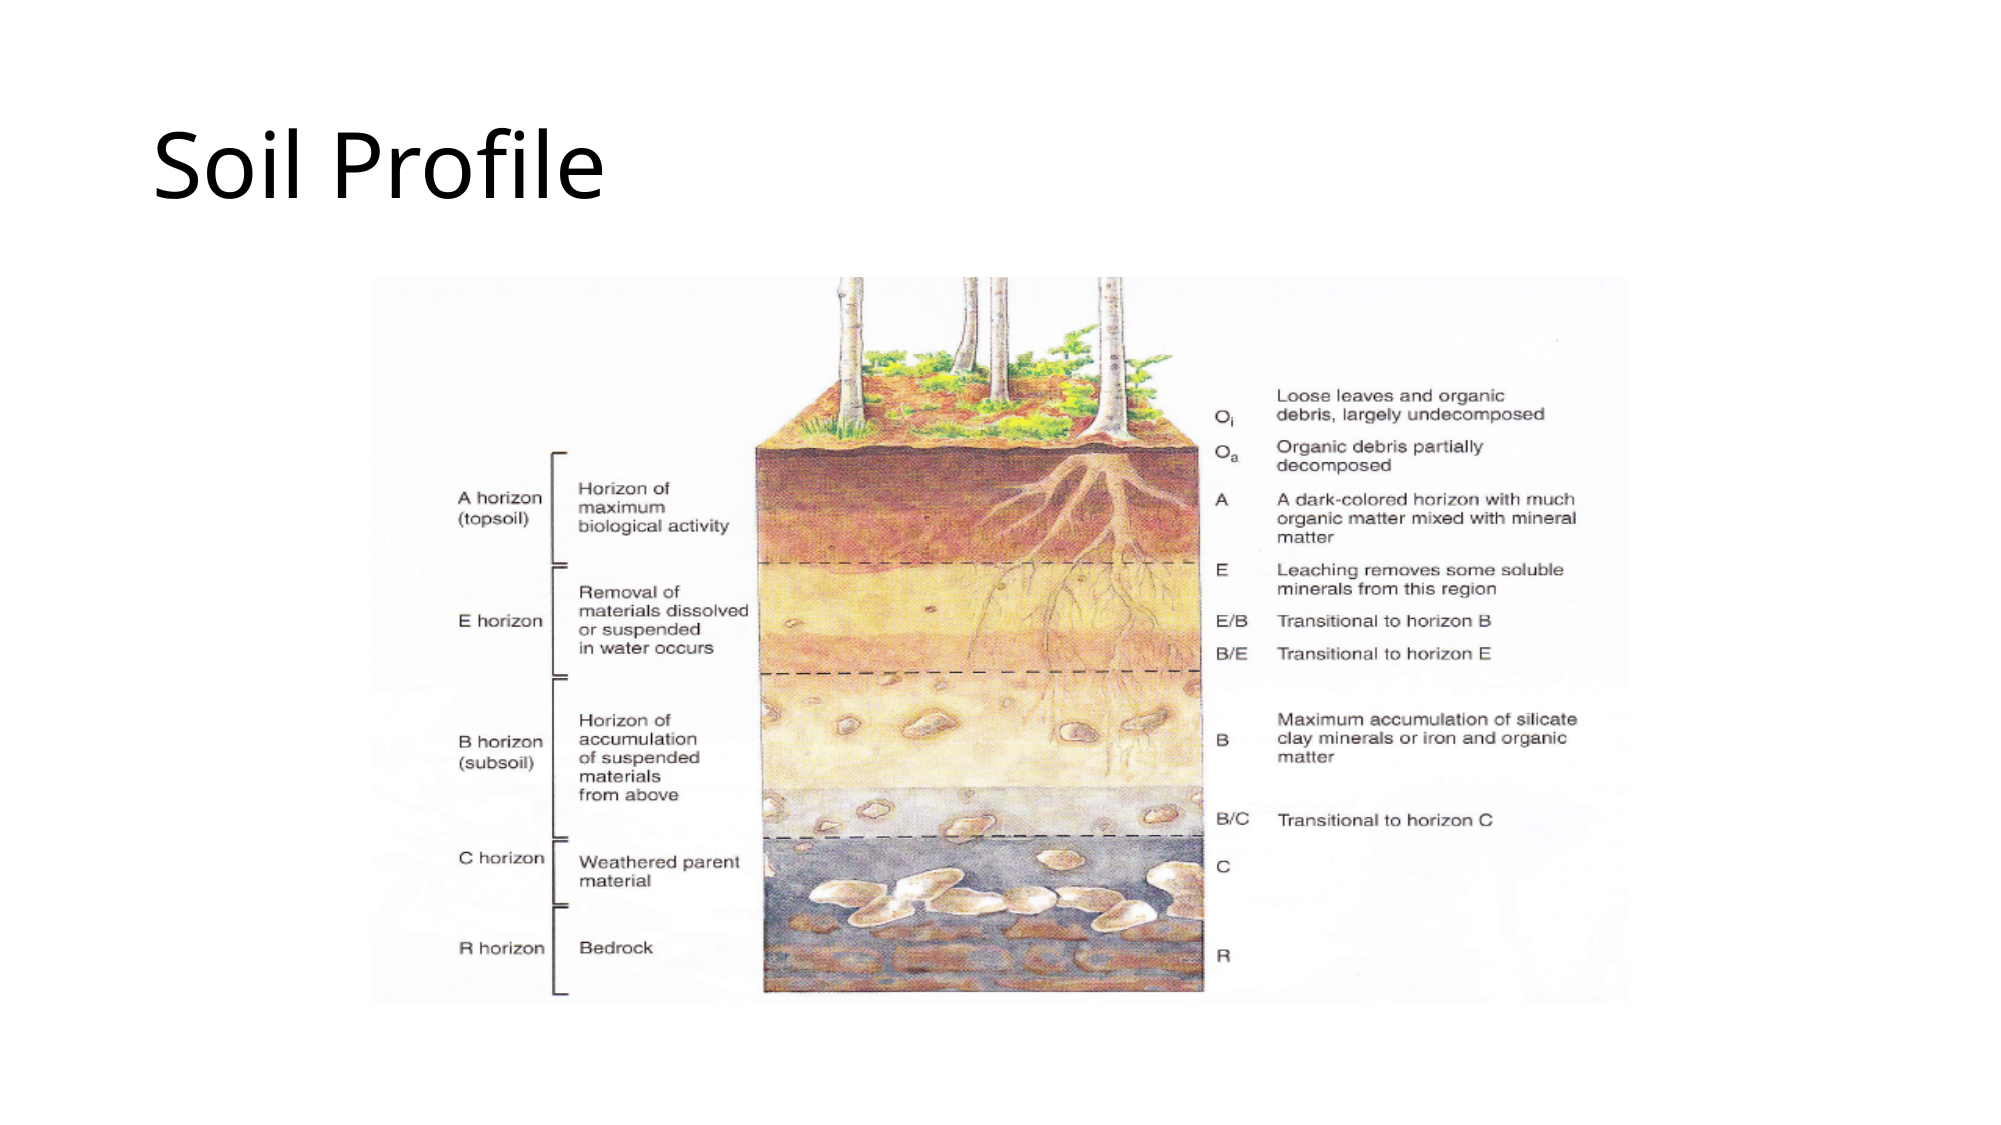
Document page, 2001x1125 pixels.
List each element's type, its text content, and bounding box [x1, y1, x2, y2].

title Soil Profile [137, 59, 1863, 278]
picture [371, 277, 1629, 1005]
